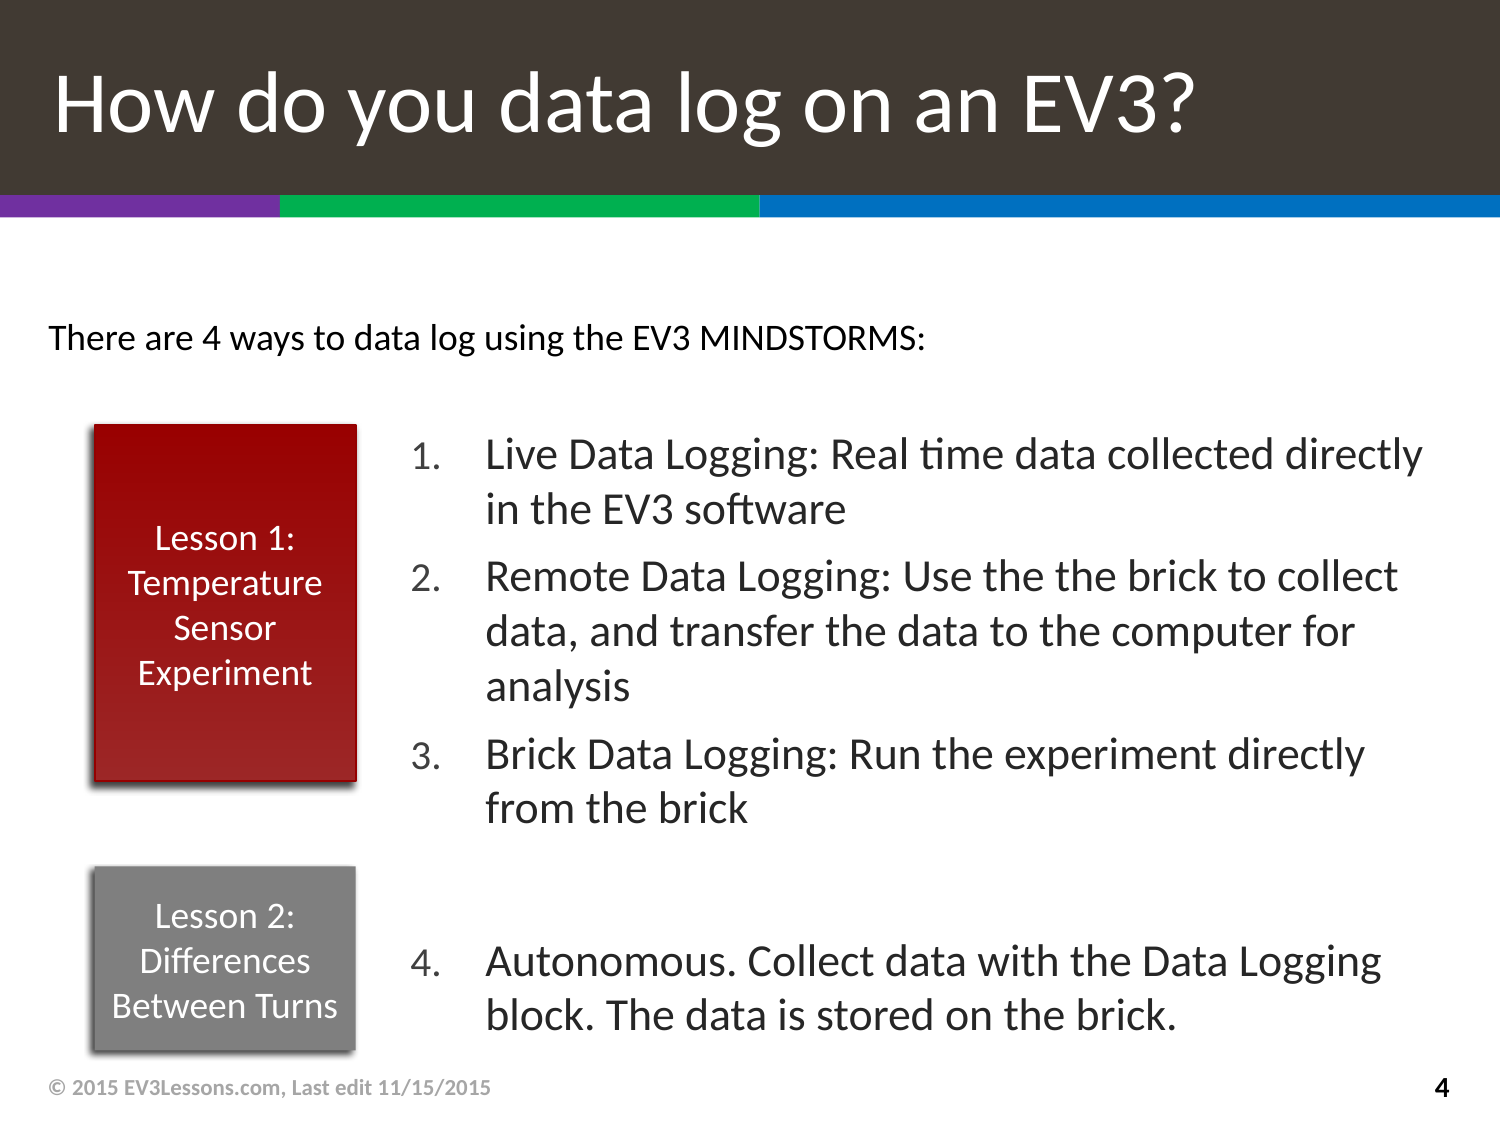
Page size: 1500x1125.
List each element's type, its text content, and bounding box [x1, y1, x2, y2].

footer © 2015 EV3Lessons.com, Last edit 11/15/2015 [32, 1055, 1038, 1116]
text_box Lesson 2: Differences Between Turns [94, 865, 357, 1051]
text_box There are 4 ways to data log using the EV3 MINDSTORMS: [33, 305, 1466, 410]
text_box Lesson 1: Temperature Sensor Experiment [94, 424, 357, 782]
list Live Data Logging: Real time data collected directly in the EV3 software Remote Data Logging: Use the the brick to collect data, and transfer the data to the computer for analysis Brick Data Logging: Run the experiment directly from the brick Autonomous. Collect data with the Data Logging block. The data is stored on the brick. [319, 416, 1454, 1123]
title How do you data log on an EV3? [0, 0, 1500, 195]
slide_number 4 [1361, 1056, 1465, 1116]
